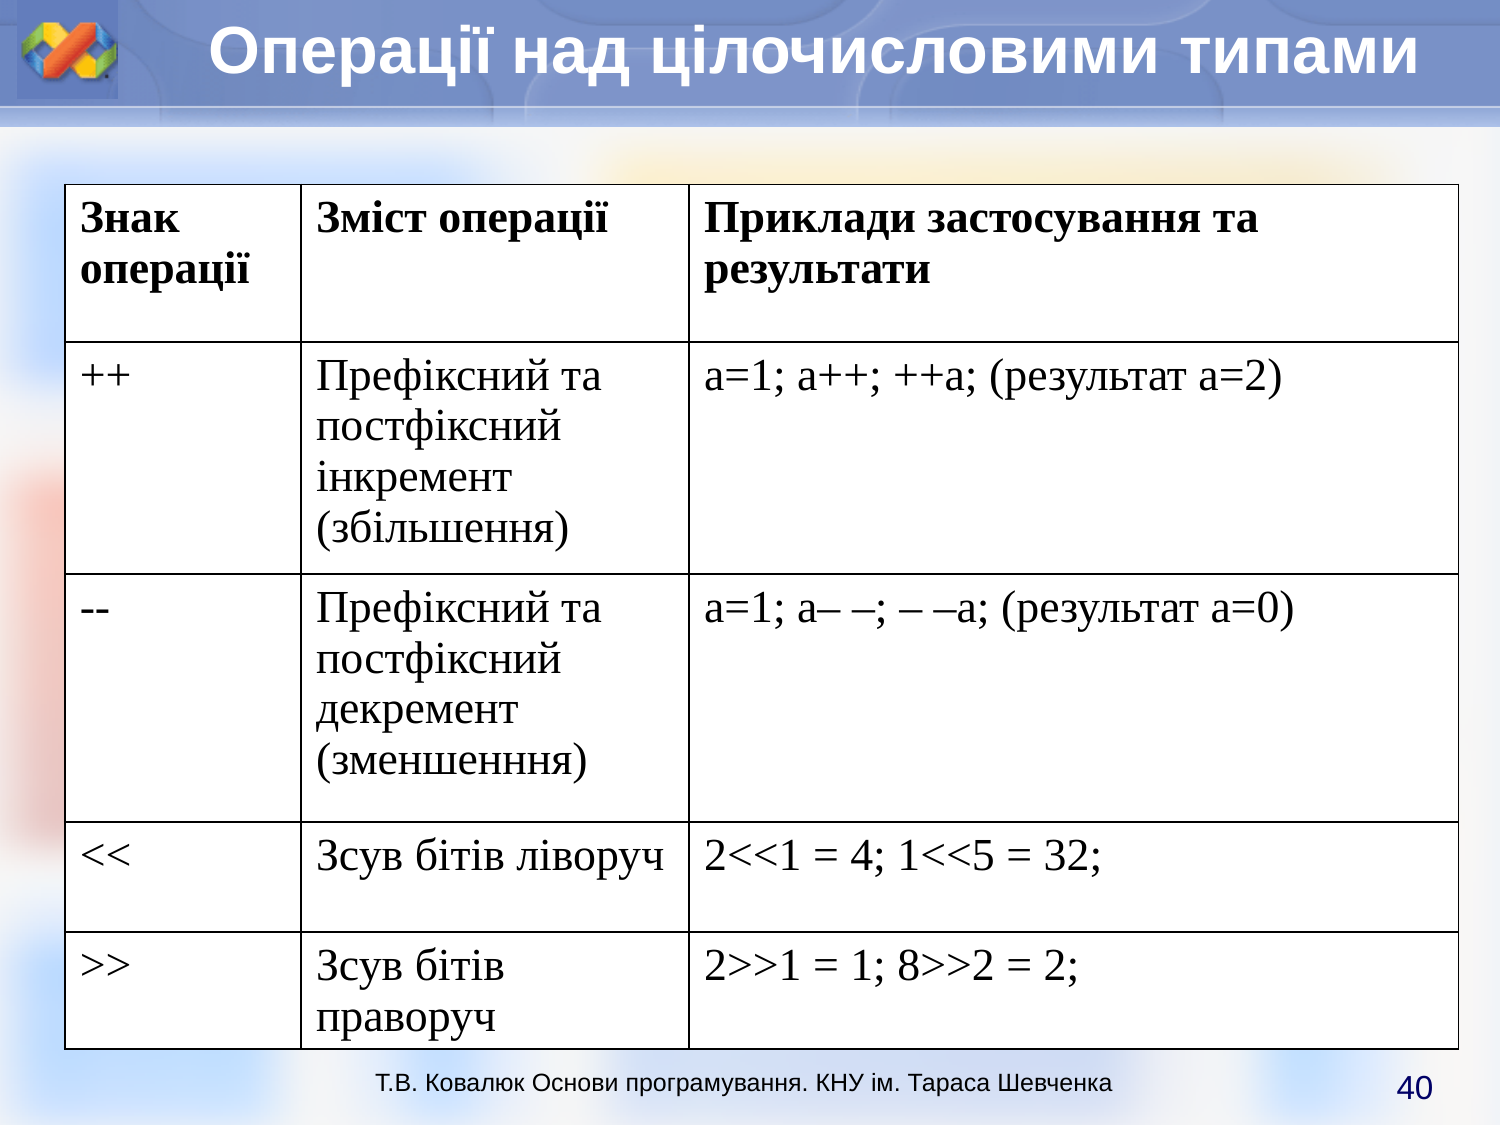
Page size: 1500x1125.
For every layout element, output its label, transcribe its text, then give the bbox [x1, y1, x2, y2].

table_cell >> [66, 933, 300, 1048]
table_cell a=1; a++; ++a; (результат а=2) [690, 343, 1458, 573]
table_header Знак операції [66, 185, 300, 341]
table_header Зміст операції [302, 185, 688, 341]
table_cell a=1; a– –; – –a; (результат а=0) [690, 575, 1458, 821]
picture [0, 0, 1500, 1125]
text_box Операції над цілочисловими типами [129, 0, 1500, 95]
table_cell Префіксний та постфіксний декремент (зменшенння) [302, 575, 688, 821]
slide_number 40 [1381, 1058, 1471, 1104]
table_cell Зсув бітів праворуч [302, 933, 688, 1048]
table_cell ++ [66, 343, 300, 573]
table_cell Зсув бітів ліворуч [302, 823, 688, 931]
table_header Приклади застосування та результати [690, 185, 1458, 341]
table_cell << [66, 823, 300, 931]
table_cell 2>>1 = 1; 8>>2 = 2; [690, 933, 1458, 1048]
table_cell -- [66, 575, 300, 821]
table_cell 2<<1 = 4; 1<<5 = 32; [690, 823, 1458, 931]
table_cell Префіксний та постфіксний інкремент (збільшення) [302, 343, 688, 573]
